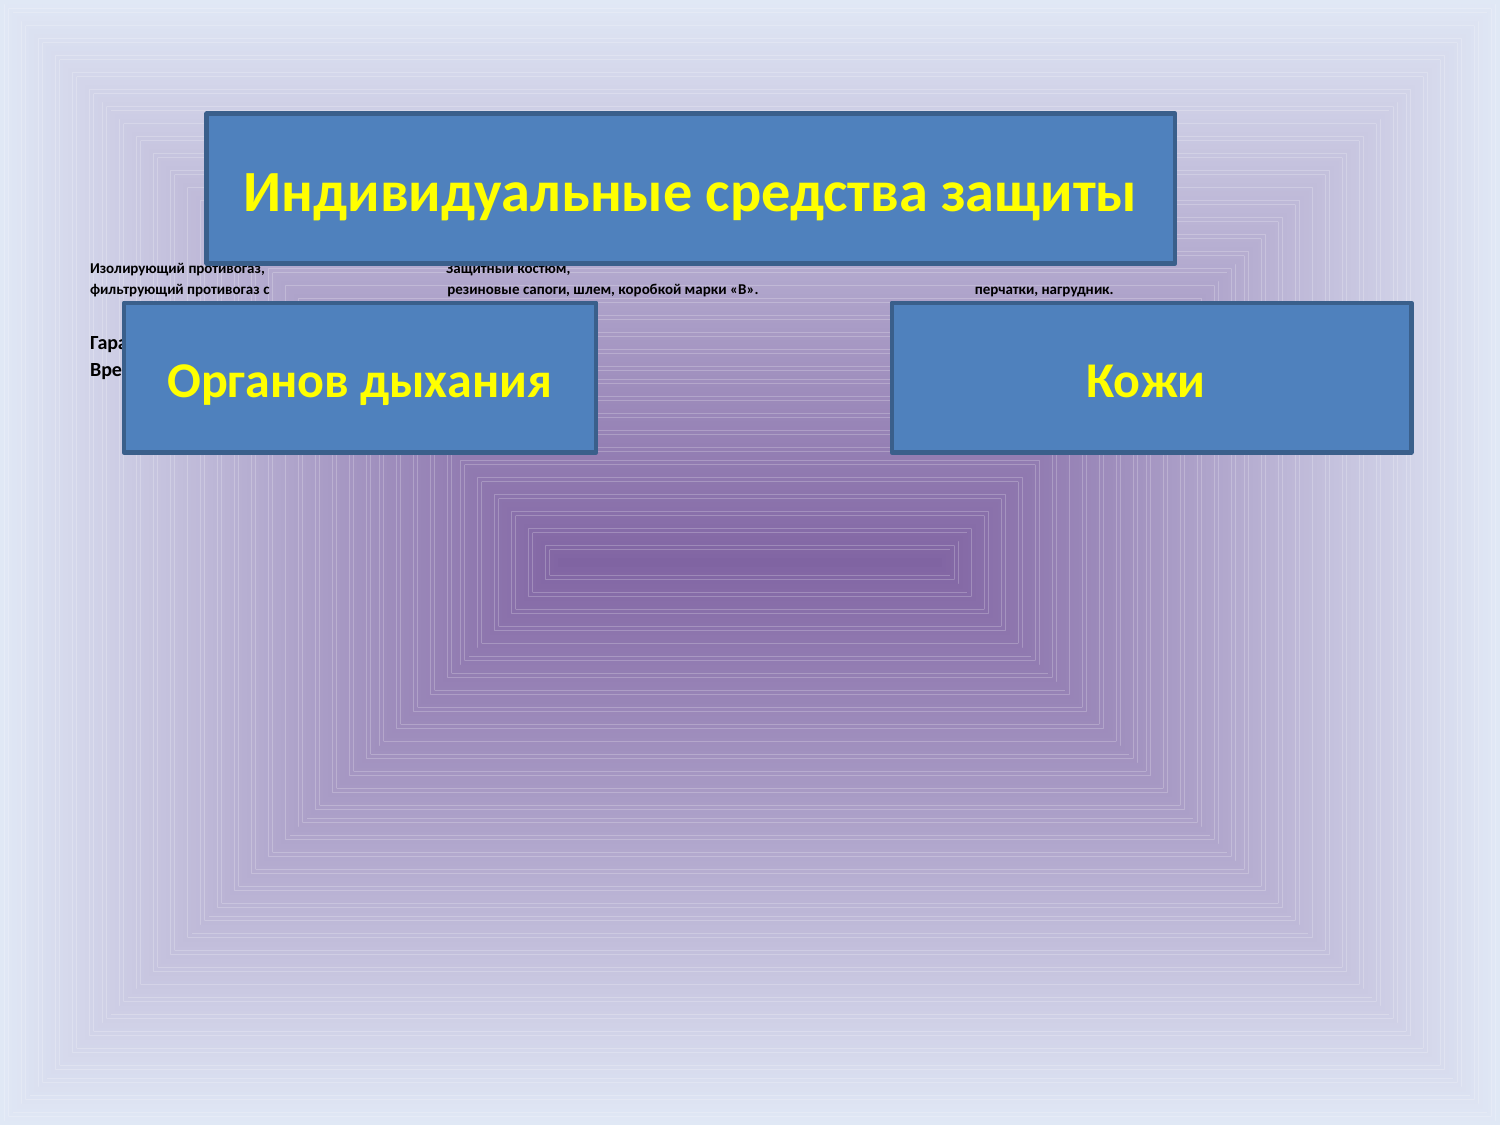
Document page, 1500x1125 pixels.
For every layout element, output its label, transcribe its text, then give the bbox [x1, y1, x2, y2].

text_box Индивидуальные средства защиты [204, 111, 1177, 266]
text_box Кожи [890, 301, 1414, 455]
list Изолирующий противогаз, Защитный костюм, фильтрующий противогаз с резиновые сапоги, шлем, коробкой марки «В». перчатки, нагрудник. Гарантированный срок коробки марки «В» - 5 лет. Время защитного действия при концентрации 5 мг/м3: - «один элемент» - 60 мин.; - «два элемента» - 120 мин. [75, 54, 1459, 1005]
text_box Органов дыхания [122, 301, 598, 455]
